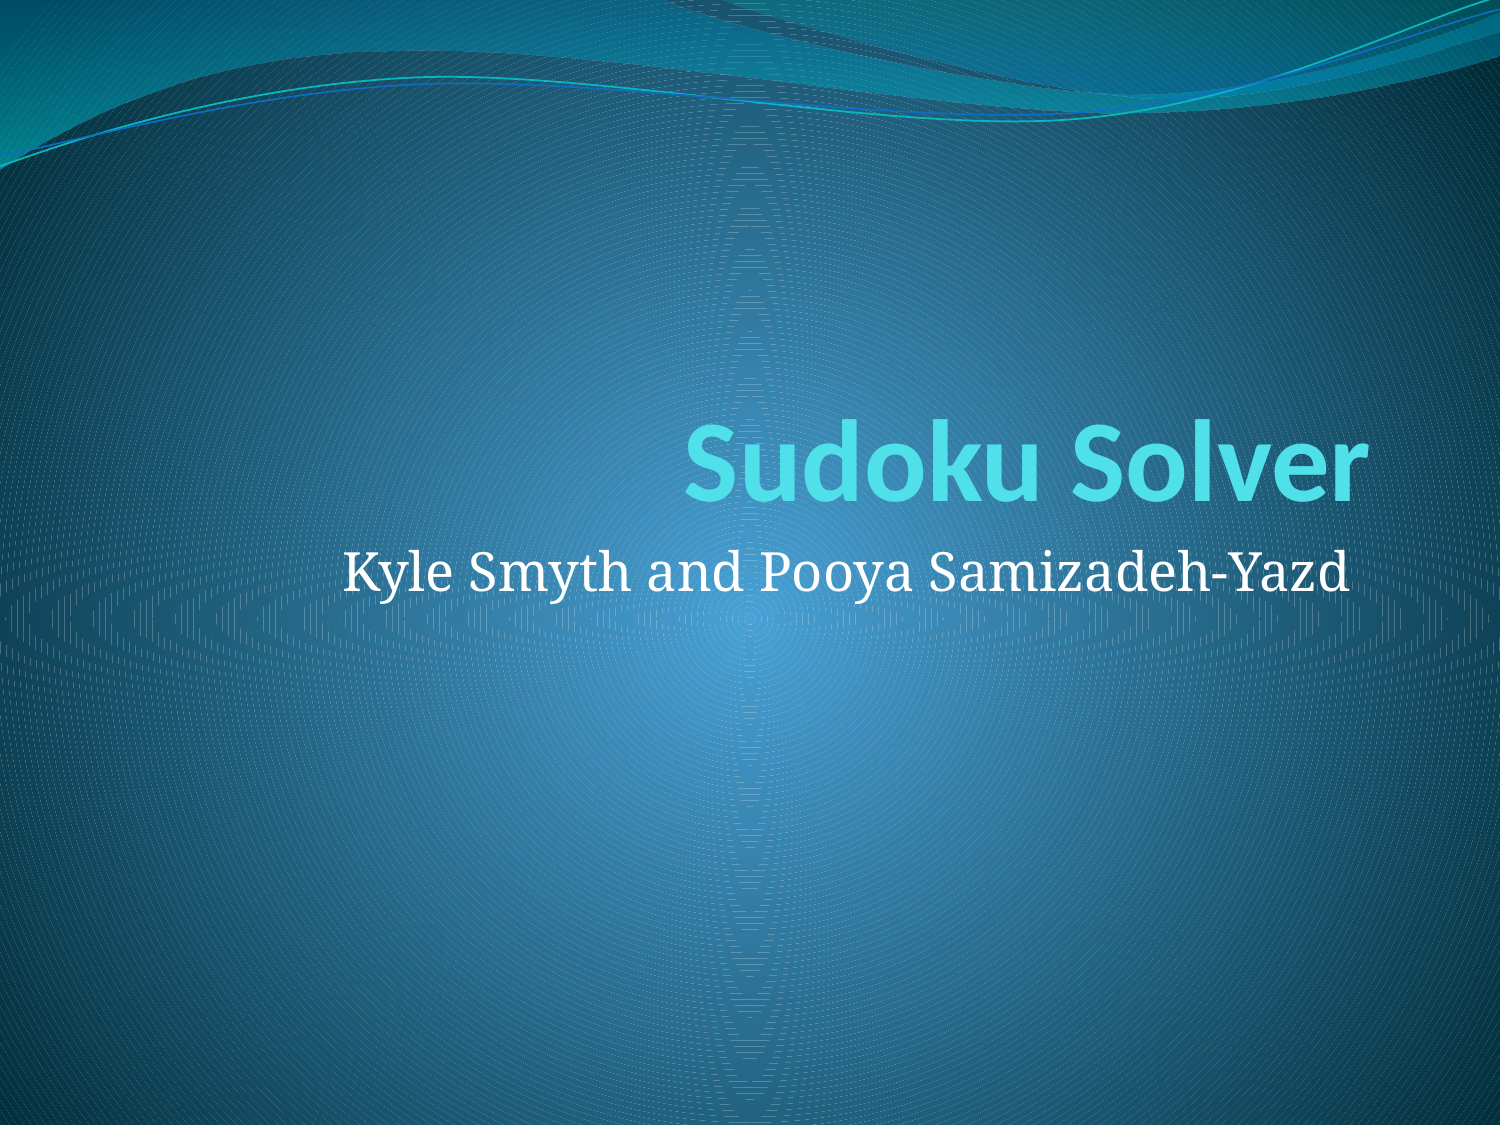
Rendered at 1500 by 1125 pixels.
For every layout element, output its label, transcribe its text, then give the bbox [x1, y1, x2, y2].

subtitle Kyle Smyth and Pooya Samizadeh-Yazd [87, 529, 1376, 818]
title Sudoku Solver [87, 224, 1376, 525]
